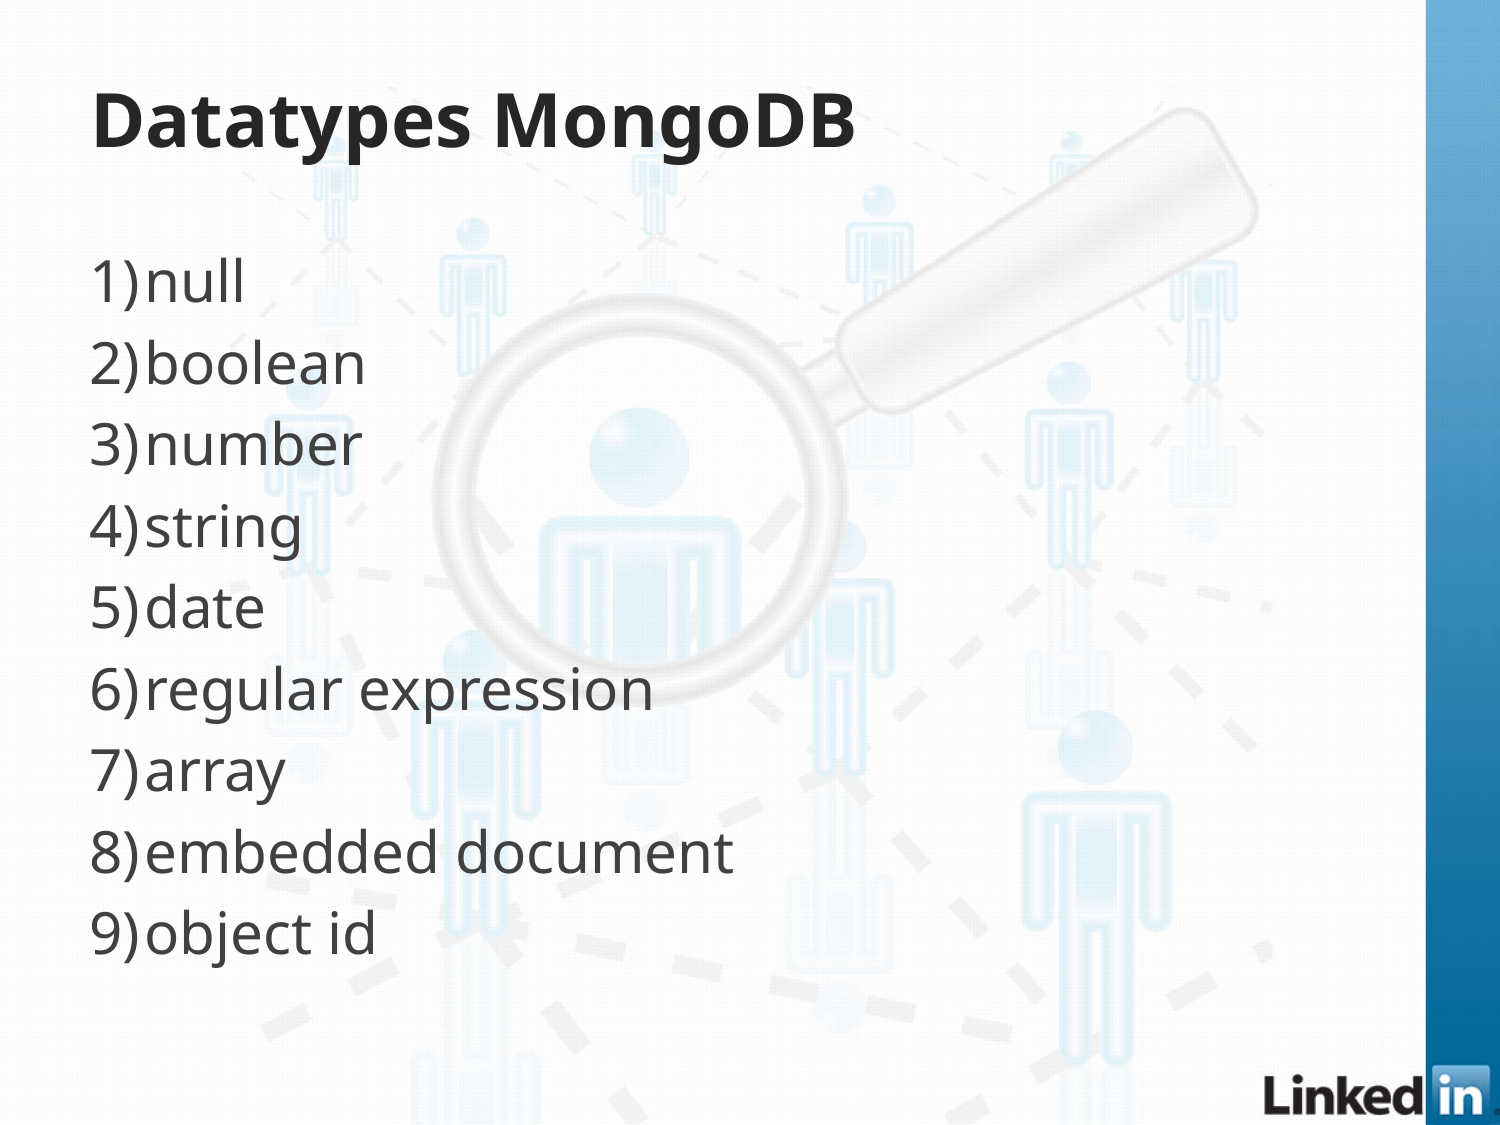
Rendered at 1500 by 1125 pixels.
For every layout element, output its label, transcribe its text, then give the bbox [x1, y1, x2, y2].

list null boolean number string date regular expression array embedded document object id [73, 236, 1424, 1071]
title Datatypes MongoDB [75, 24, 1425, 212]
picture [0, 0, 1500, 1125]
picture [1431, 1062, 1490, 1117]
